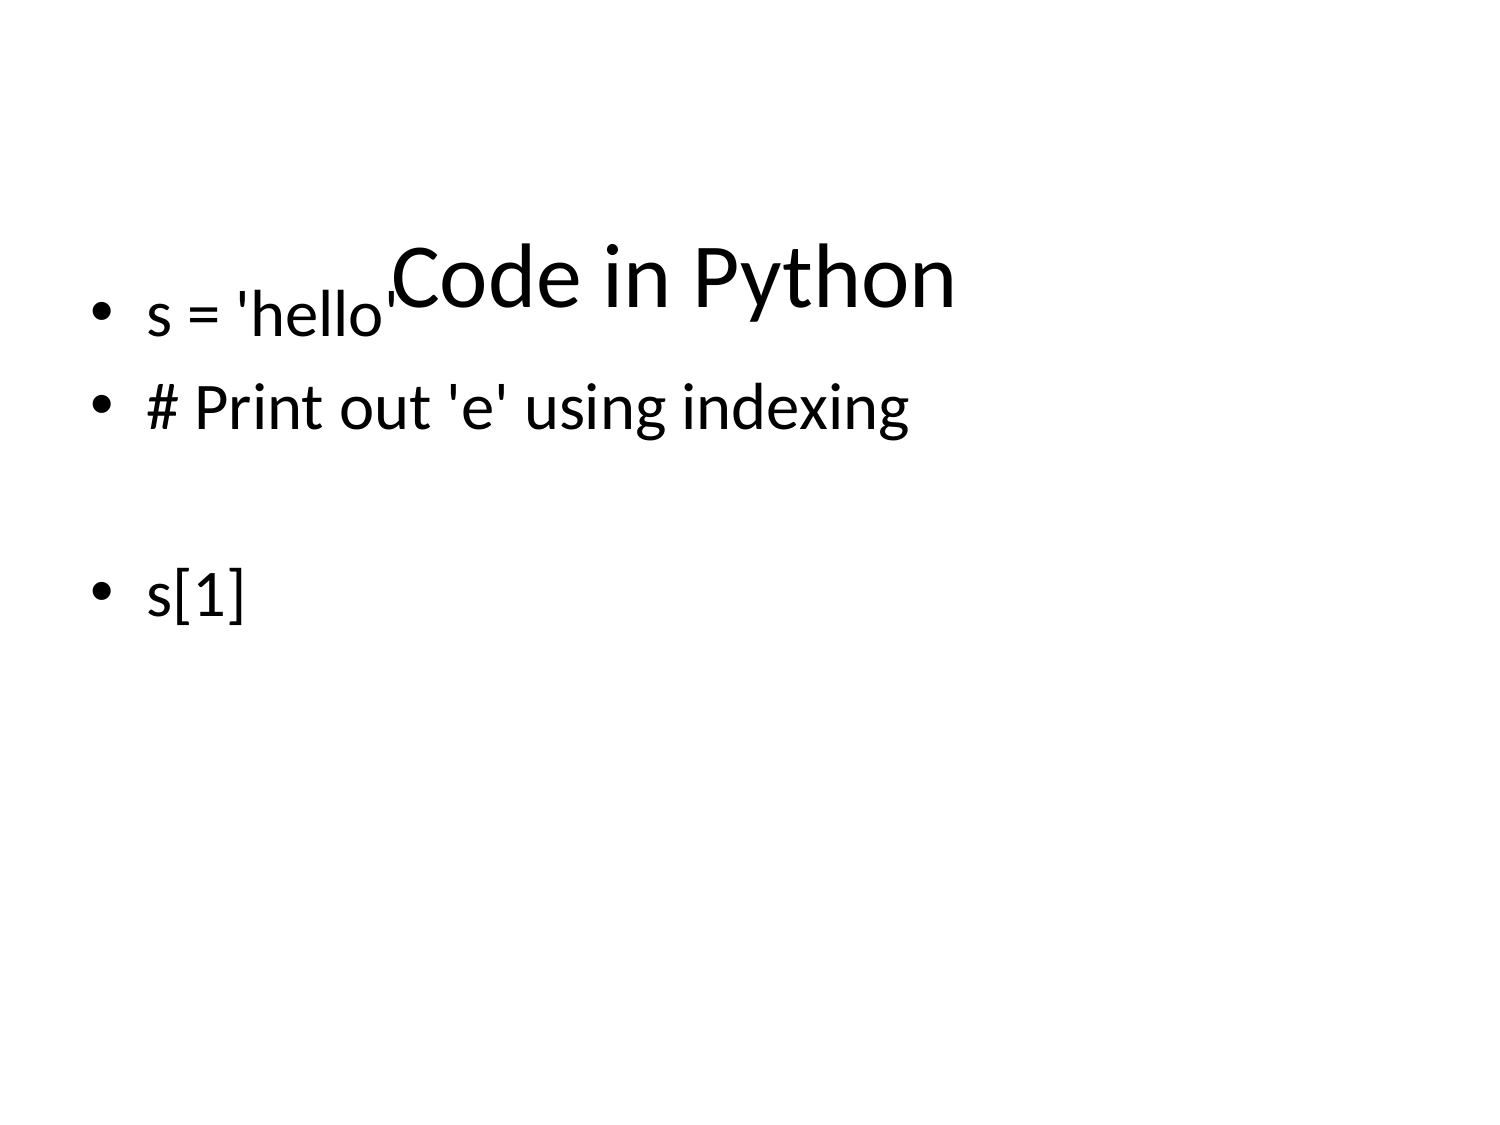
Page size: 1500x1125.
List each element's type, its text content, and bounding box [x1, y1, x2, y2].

list s = 'hello' # Print out 'e' using indexing s[1] [75, 262, 1425, 1005]
title Code in Python [0, 177, 1350, 365]
